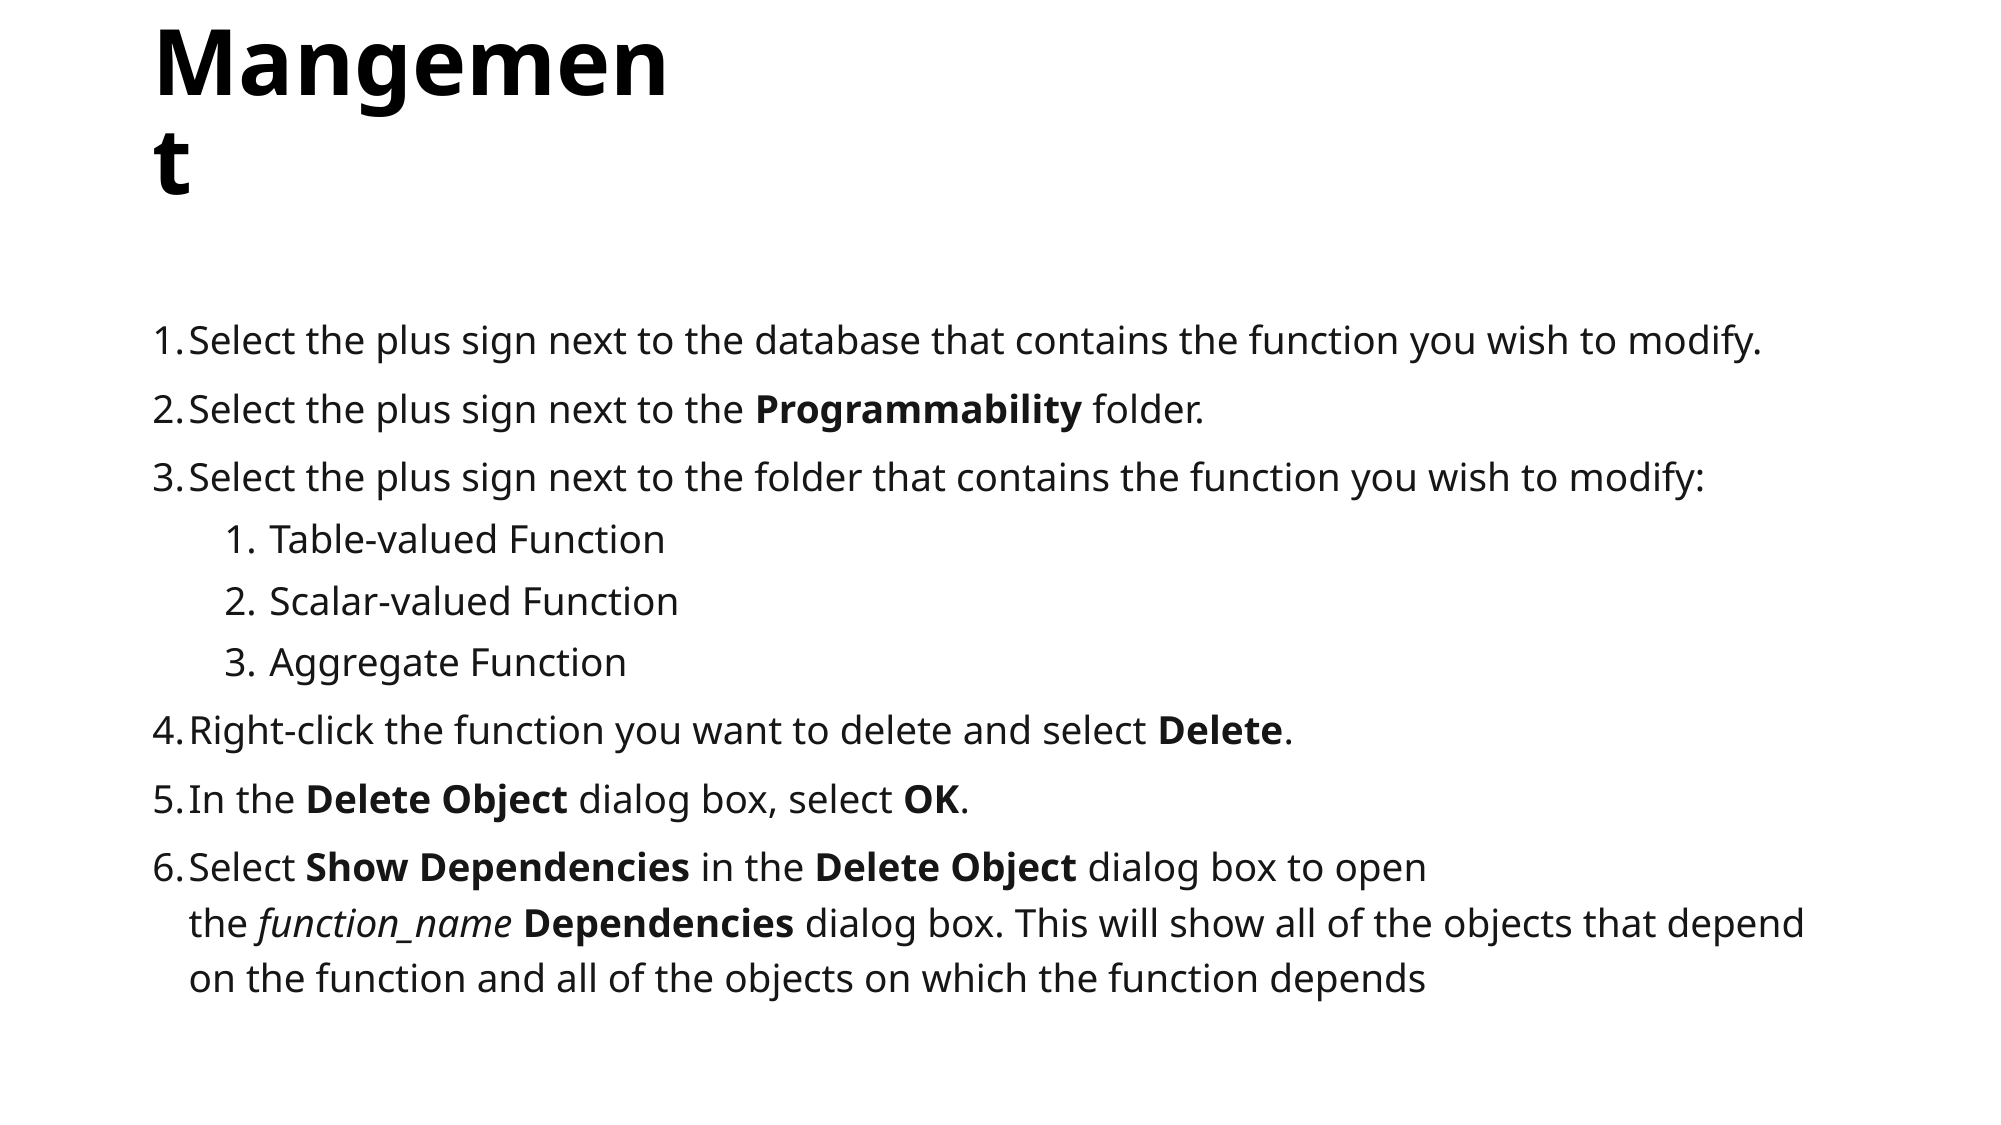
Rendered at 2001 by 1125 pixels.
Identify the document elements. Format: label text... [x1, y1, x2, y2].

title Mangement [137, 20, 690, 211]
list Select the plus sign next to the database that contains the function you wish to modify. Select the plus sign next to the Programmability folder. Select the plus sign next to the folder that contains the function you wish to modify: Table-valued Function Scalar-valued Function Aggregate Function Right-click the function you want to delete and select Delete. In the Delete Object dialog box, select OK. Select Show Dependencies in the Delete Object dialog box to open the function_name Dependencies dialog box. This will show all of the objects that depend on the function and all of the objects on which the function depends [137, 299, 1863, 1014]
